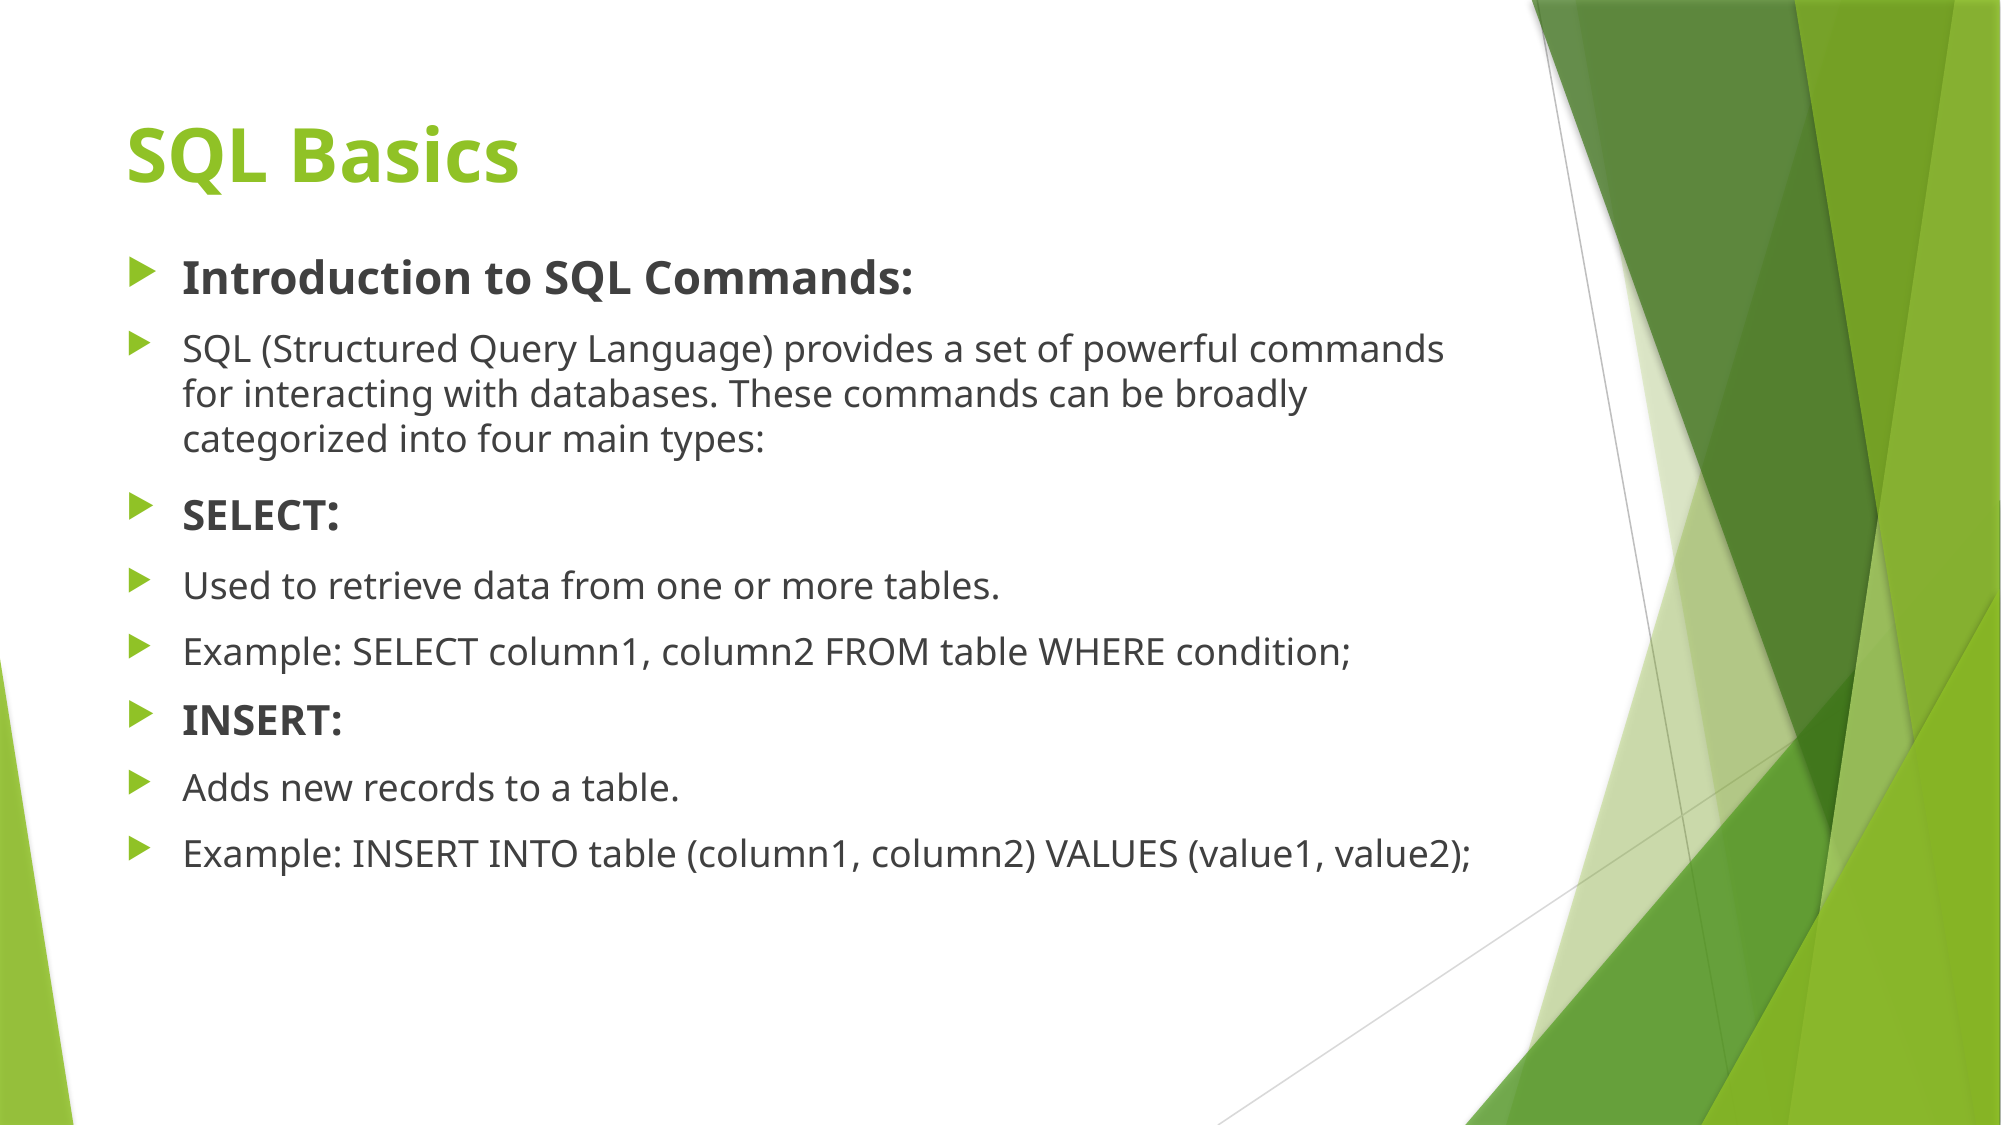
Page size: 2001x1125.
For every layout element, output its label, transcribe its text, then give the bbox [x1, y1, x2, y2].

list Introduction to SQL Commands: SQL (Structured Query Language) provides a set of powerful commands for interacting with databases. These commands can be broadly categorized into four main types: SELECT: Used to retrieve data from one or more tables. Example: SELECT column1, column2 FROM table WHERE condition; INSERT: Adds new records to a table. Example: INSERT INTO table (column1, column2) VALUES (value1, value2); [111, 241, 1522, 991]
title SQL Basics [111, 99, 1522, 241]
